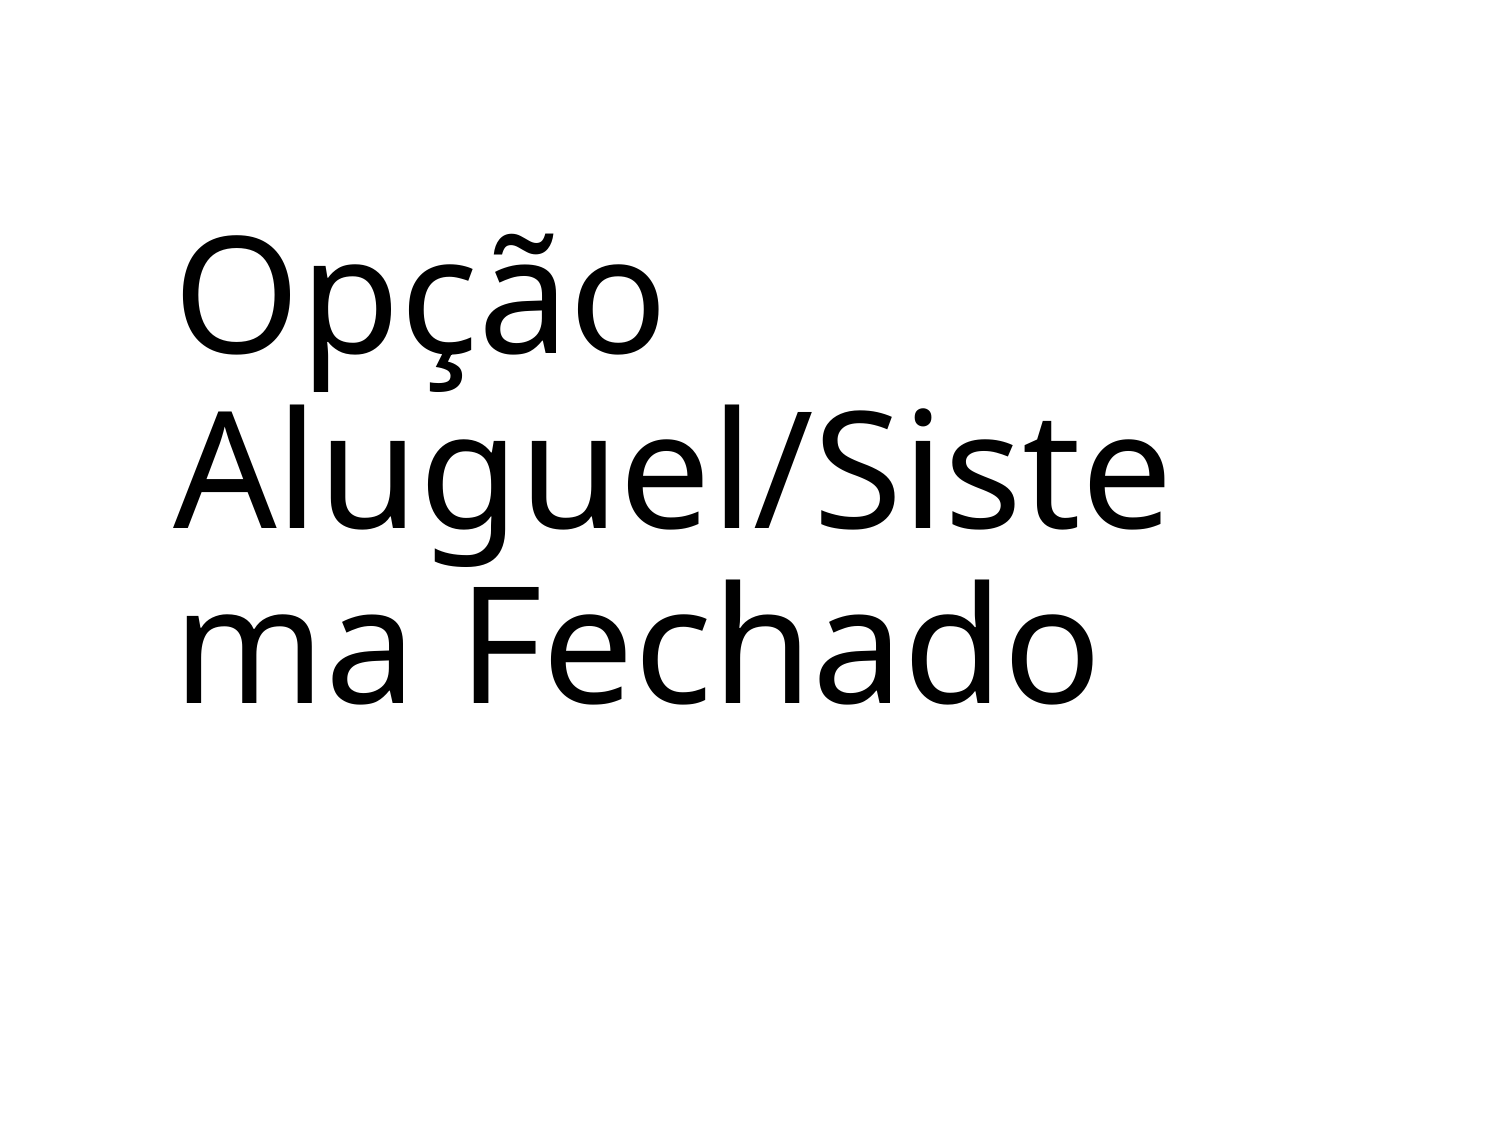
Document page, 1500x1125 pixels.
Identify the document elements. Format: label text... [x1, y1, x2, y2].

text_box Opção Aluguel/Sistema Fechado [158, 165, 1294, 747]
